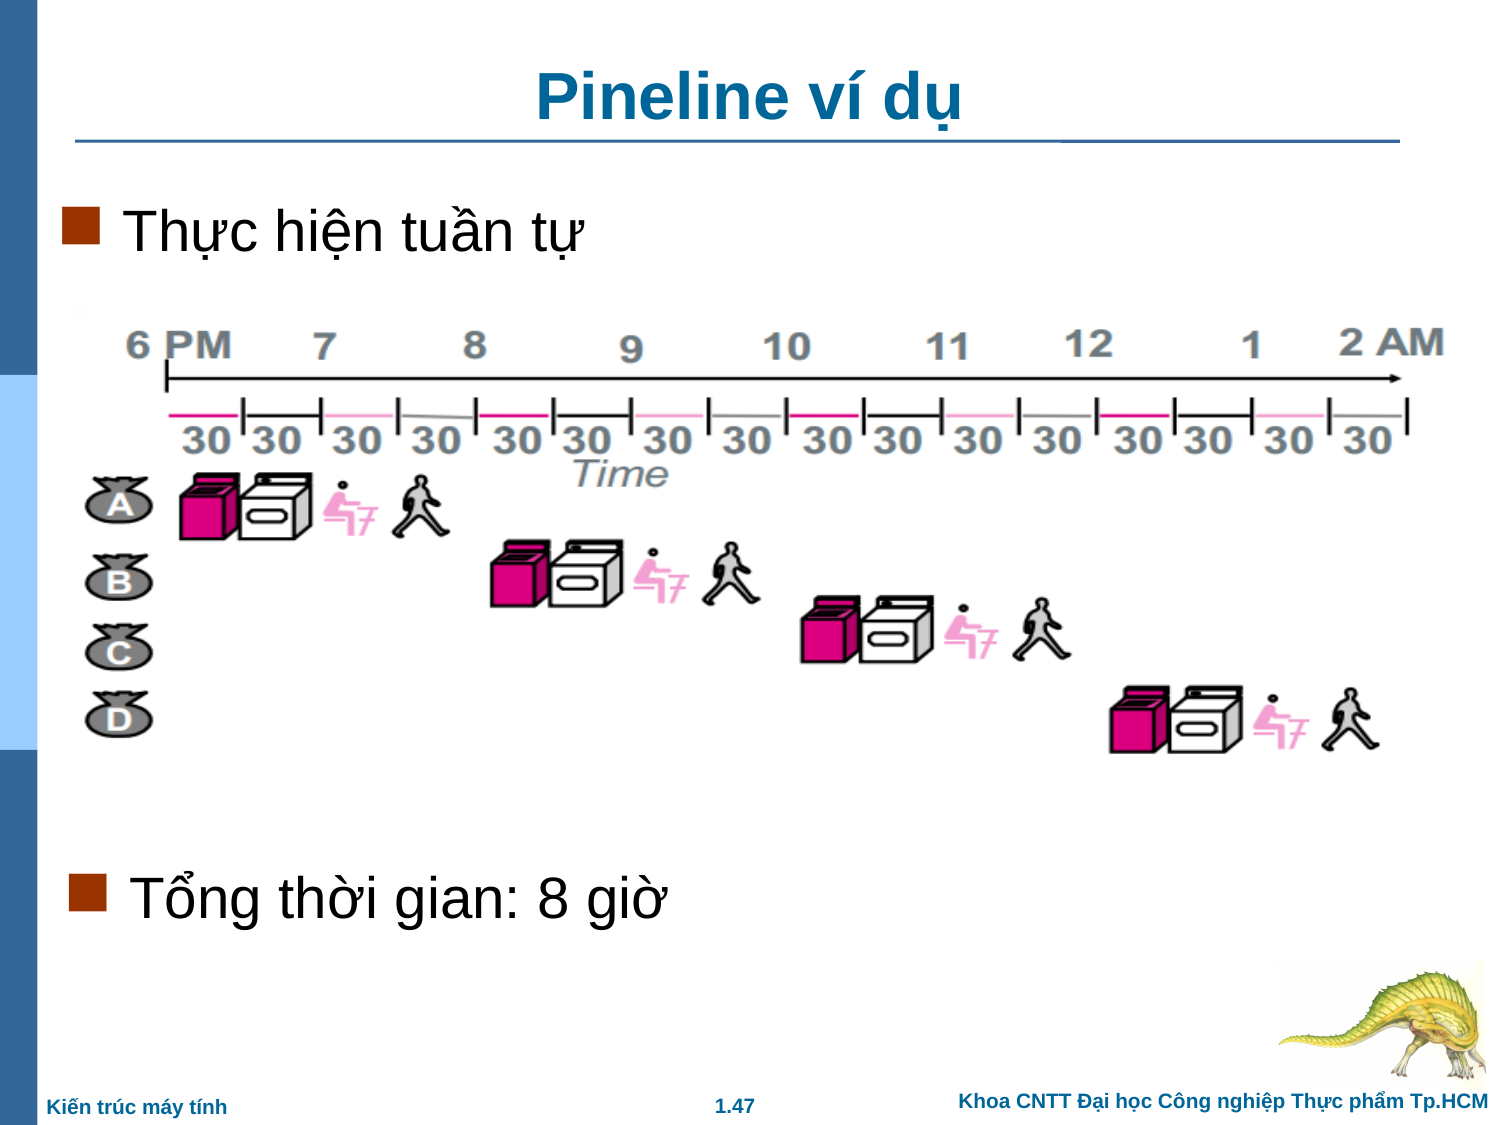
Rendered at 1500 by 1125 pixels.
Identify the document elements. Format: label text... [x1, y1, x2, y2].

picture [65, 308, 1468, 807]
list Thực hiện tuần tự [51, 185, 885, 274]
title Pineline ví dụ [75, 45, 1425, 141]
picture [1275, 959, 1486, 1090]
text_box Tổng thời gian: 8 giờ [58, 852, 892, 941]
